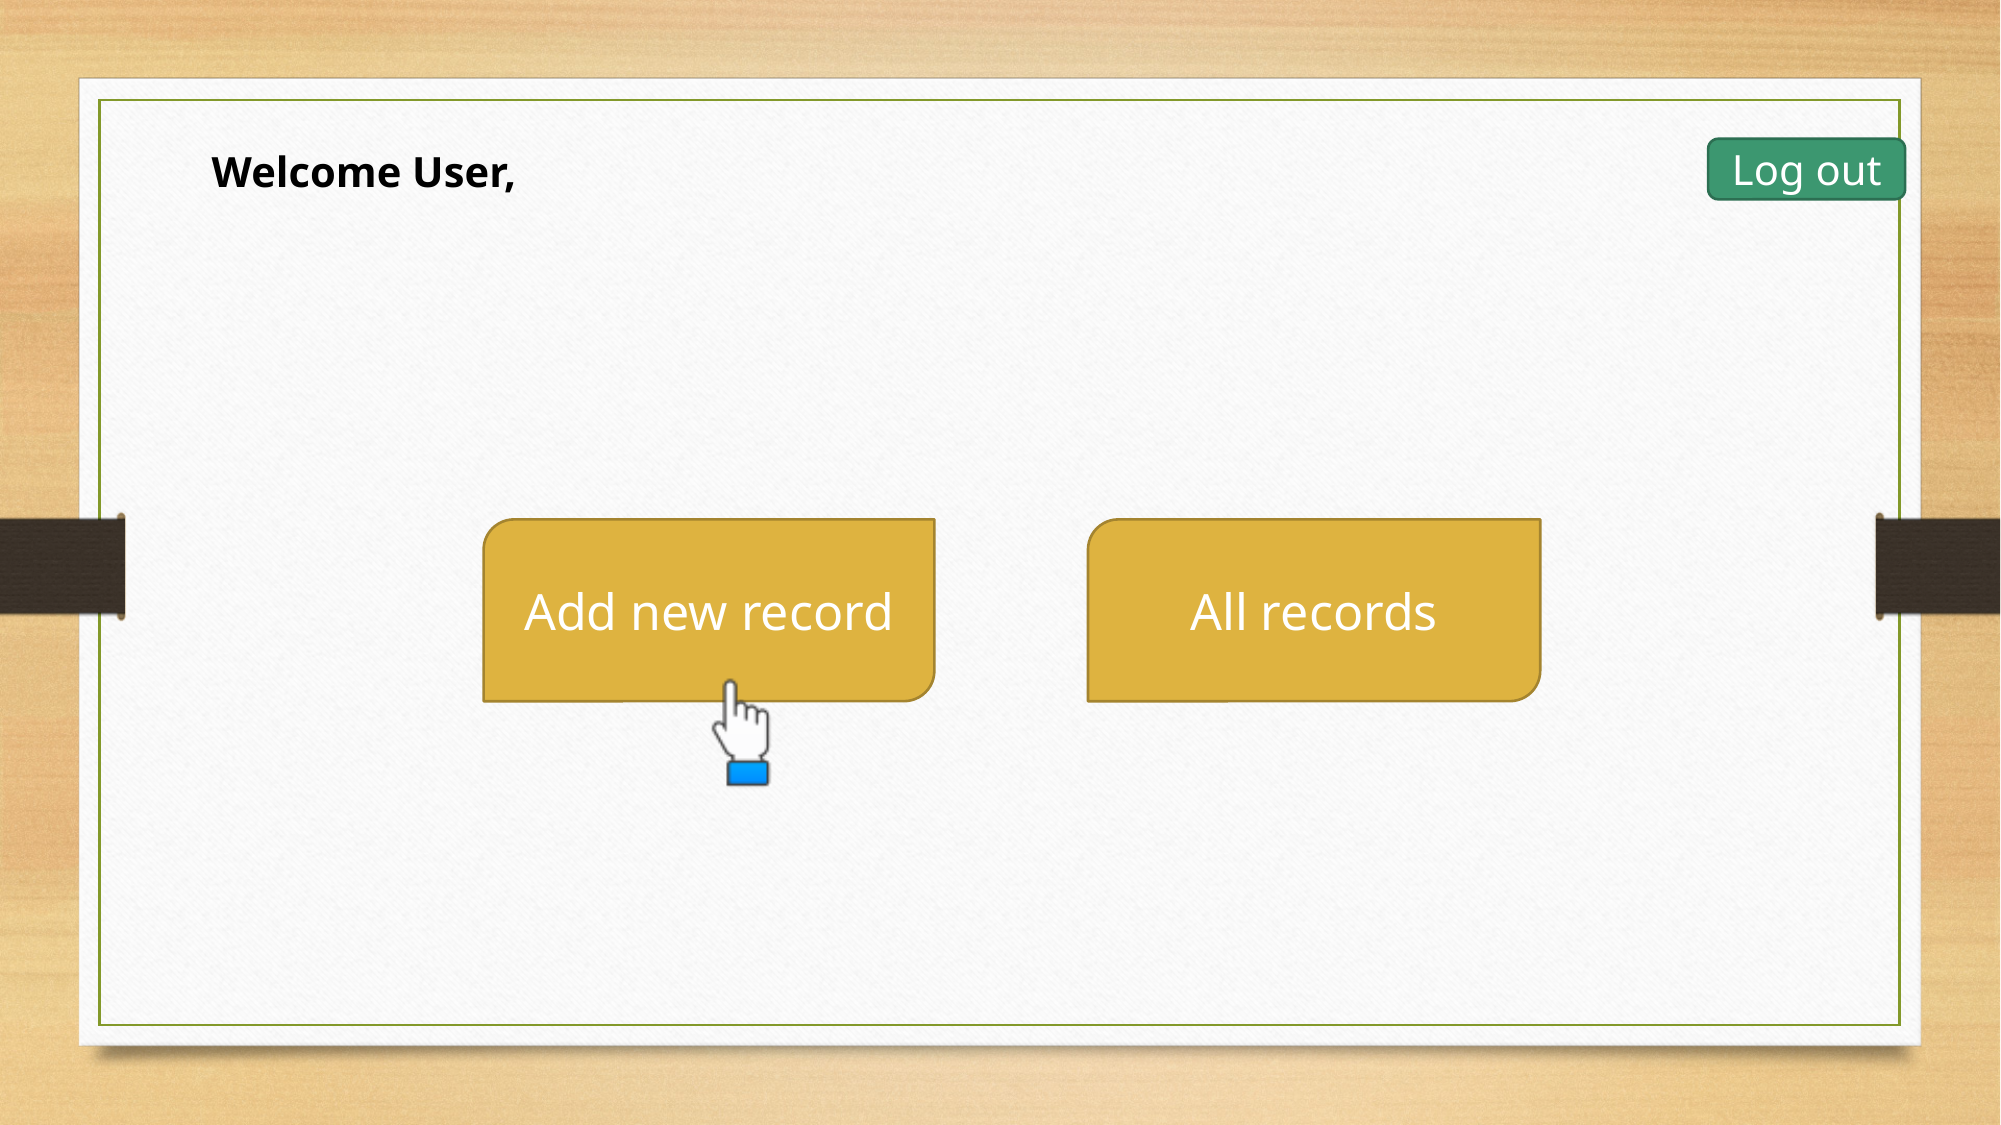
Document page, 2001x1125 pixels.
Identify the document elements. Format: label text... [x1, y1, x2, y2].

text_box Welcome User, [196, 138, 600, 204]
picture [0, 0, 2001, 1125]
text_box Log out [1706, 137, 1907, 201]
text_box All records [1086, 518, 1542, 703]
text_box Add new record [482, 518, 936, 703]
